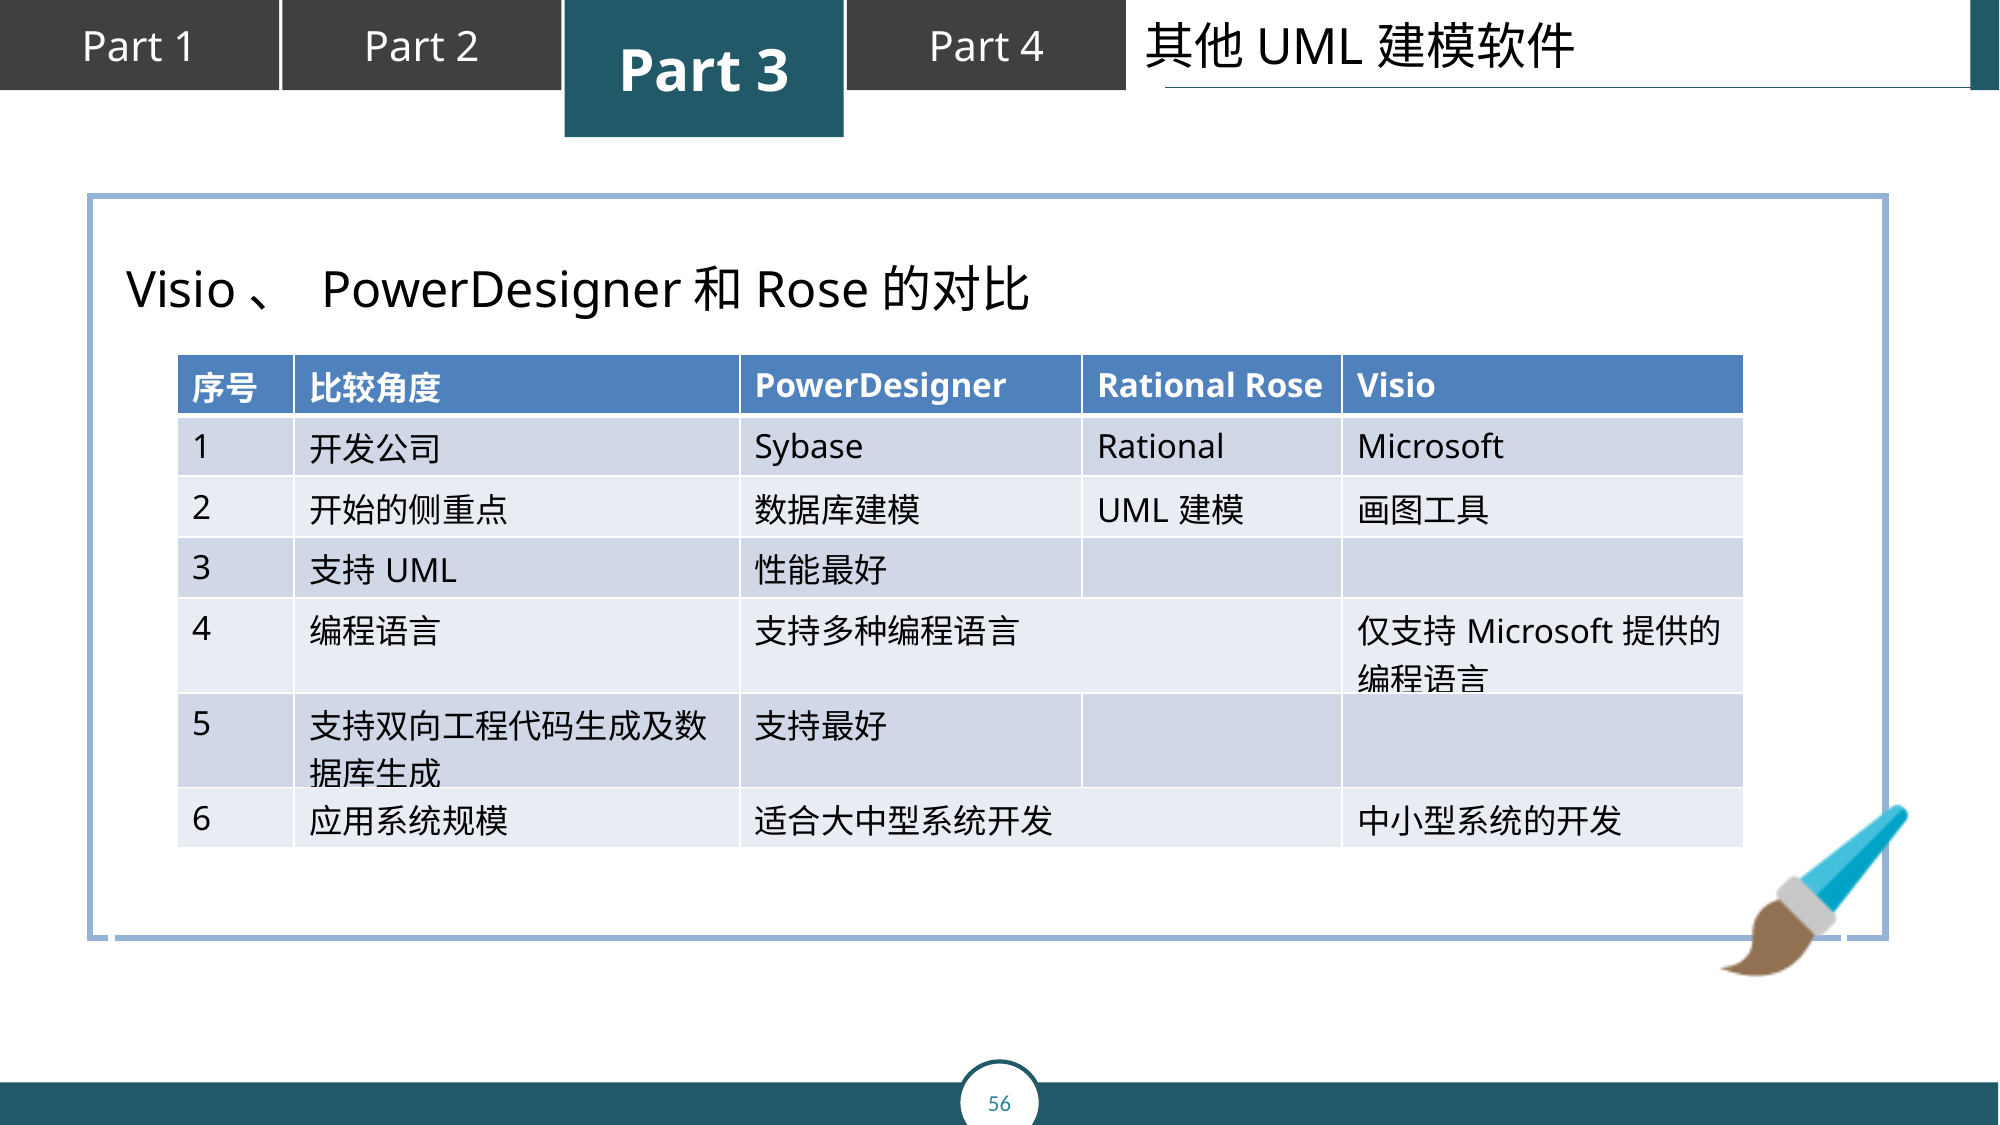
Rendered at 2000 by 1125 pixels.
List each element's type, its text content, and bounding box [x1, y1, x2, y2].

table_cell 支持最好 [741, 694, 1081, 787]
table_cell 3 [178, 538, 293, 597]
table_cell [1343, 538, 1743, 597]
table_cell 2 [178, 477, 293, 536]
table_cell [1083, 538, 1341, 597]
table_cell 中小型系统的开发 [1343, 788, 1694, 847]
table_header 序号 [178, 355, 293, 413]
table_cell 数据库建模 [741, 477, 1081, 536]
table_cell Microsoft [1343, 418, 1743, 475]
table_cell 4 [178, 599, 293, 692]
text_box [111, 250, 1845, 948]
table_cell 支持多种编程语言 [741, 599, 1341, 692]
table_cell Sybase [741, 418, 1081, 475]
table_cell 编程语言 [295, 599, 739, 692]
table_cell 5 [178, 694, 293, 787]
text_box 其他UML建模软件 [1129, 6, 1957, 82]
table_cell Rational [1083, 418, 1341, 475]
table_cell 应用系统规模 [295, 788, 739, 847]
table_cell 开发公司 [295, 418, 739, 475]
picture [1699, 739, 1946, 1022]
table_cell 6 [178, 788, 293, 847]
table_cell 适合大中型系统开发 [741, 788, 1341, 847]
table_header PowerDesigner [741, 355, 1081, 413]
table_cell 开始的侧重点 [295, 477, 739, 536]
table_cell 支持UML [295, 538, 739, 597]
table_cell 支持双向工程代码生成及数据库生成 [295, 694, 739, 787]
table_cell 画图工具 [1343, 477, 1743, 536]
table_header Rational Rose [1083, 355, 1341, 413]
table_header 比较角度 [295, 355, 739, 413]
table_cell 仅支持Microsoft提供的编程语言 [1343, 599, 1743, 692]
table_cell [1083, 694, 1341, 787]
table_cell 1 [178, 418, 293, 475]
text_box [89, 196, 1886, 939]
table_cell 性能最好 [741, 538, 1081, 597]
table_header Visio [1343, 355, 1743, 413]
table_cell UML建模 [1083, 477, 1341, 536]
text_box Visio、 PowerDesigner和Rose的对比 [111, 219, 1113, 325]
table_cell [1343, 694, 1743, 787]
